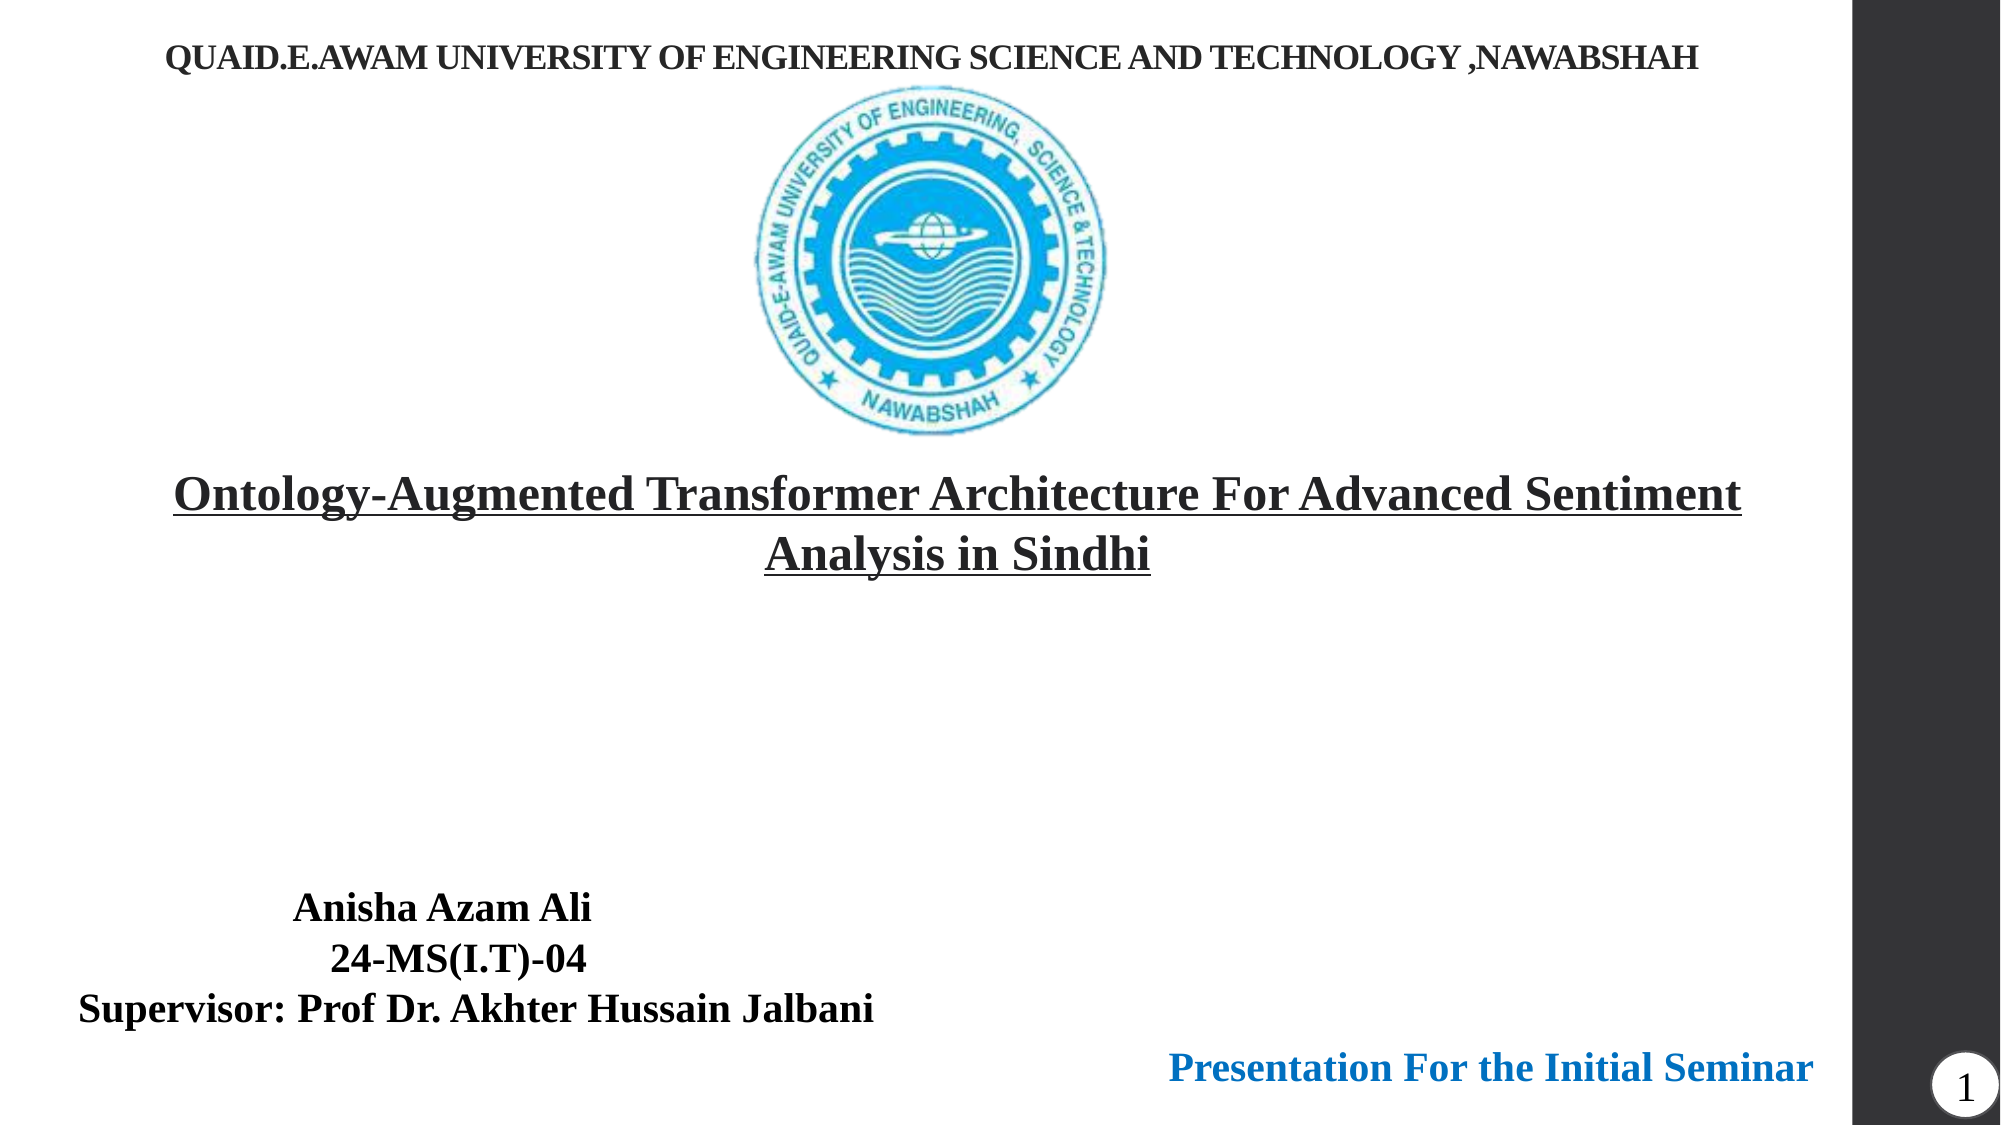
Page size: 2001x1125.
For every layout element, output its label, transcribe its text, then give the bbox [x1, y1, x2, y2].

text_box Presentation For the Initial Seminar [1153, 1032, 1967, 1098]
text_box Ontology-Augmented Transformer Architecture For Advanced Sentiment Analysis in Sindhi [119, 453, 1796, 638]
text_box QUAID.E.AWAM UNIVERSITY OF ENGINEERING SCIENCE AND TECHNOLOGY ,NAWABSHAH [149, 5, 1890, 85]
text_box 1 [1929, 1050, 2000, 1120]
picture [712, 39, 1154, 483]
text_box Anisha Azam Ali 24-MS(I.T)-04 Supervisor: Prof Dr. Akhter Hussain Jalbani [63, 872, 940, 1038]
text_box Department : Information Technology [63, 1039, 1804, 1119]
